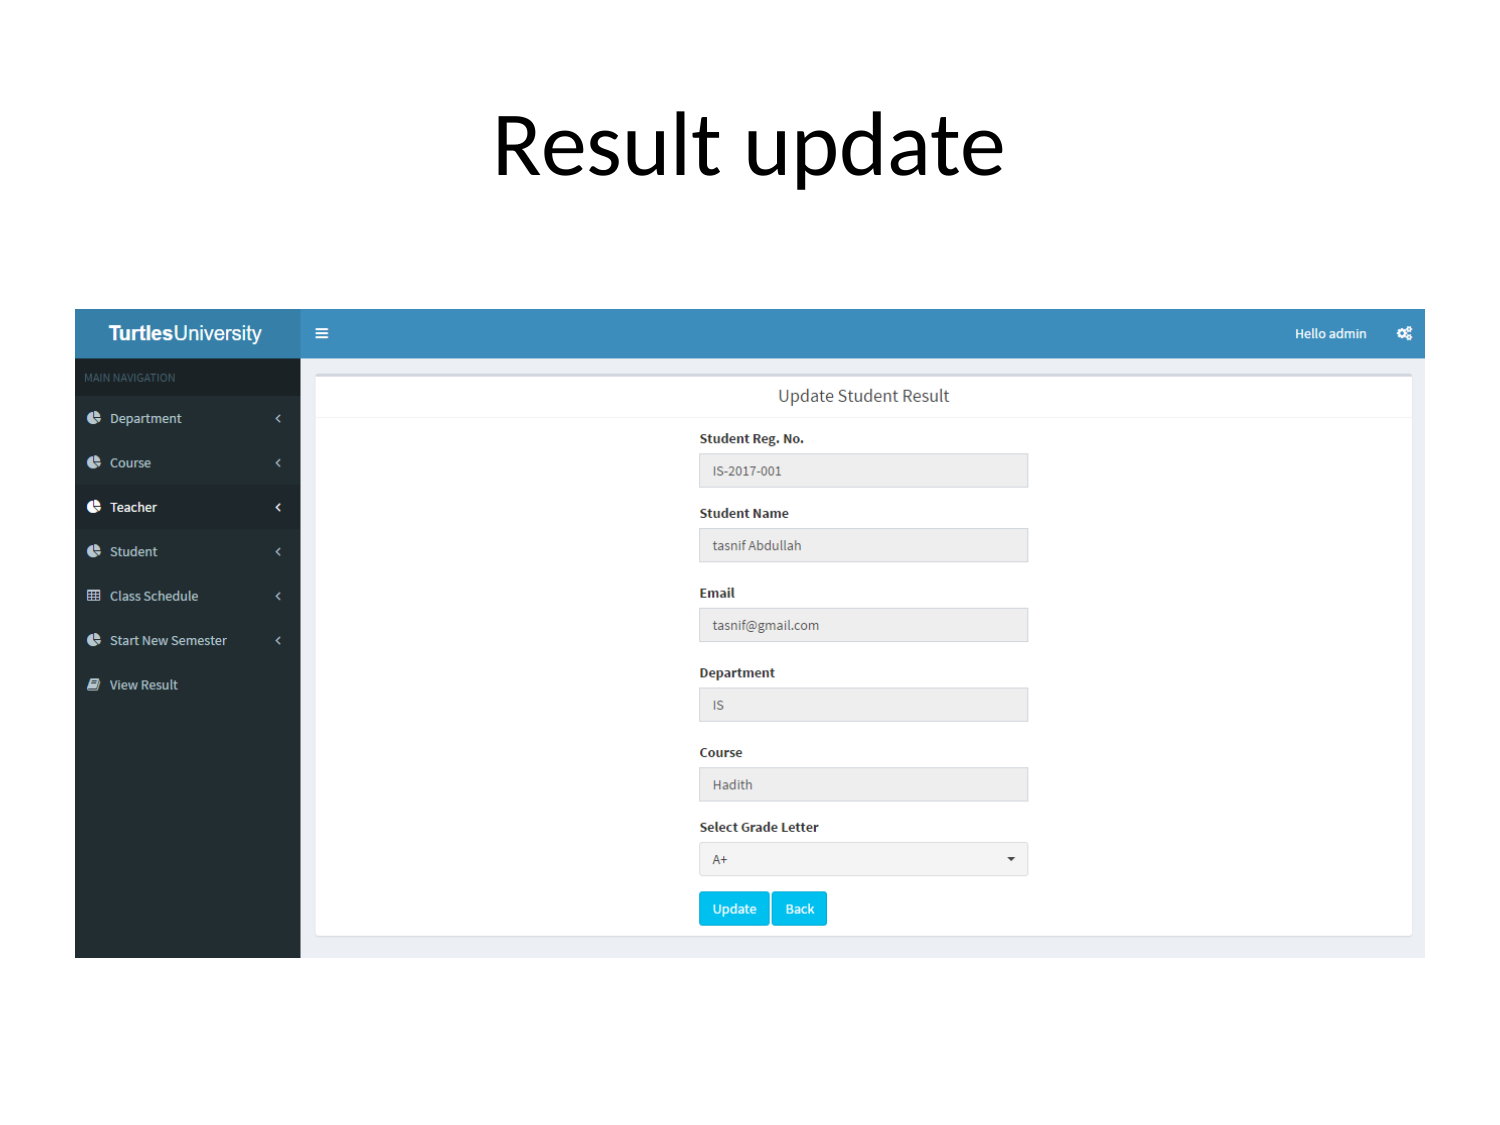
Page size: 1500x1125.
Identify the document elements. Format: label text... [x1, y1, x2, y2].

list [74, 309, 1426, 958]
title Result update [75, 45, 1425, 233]
